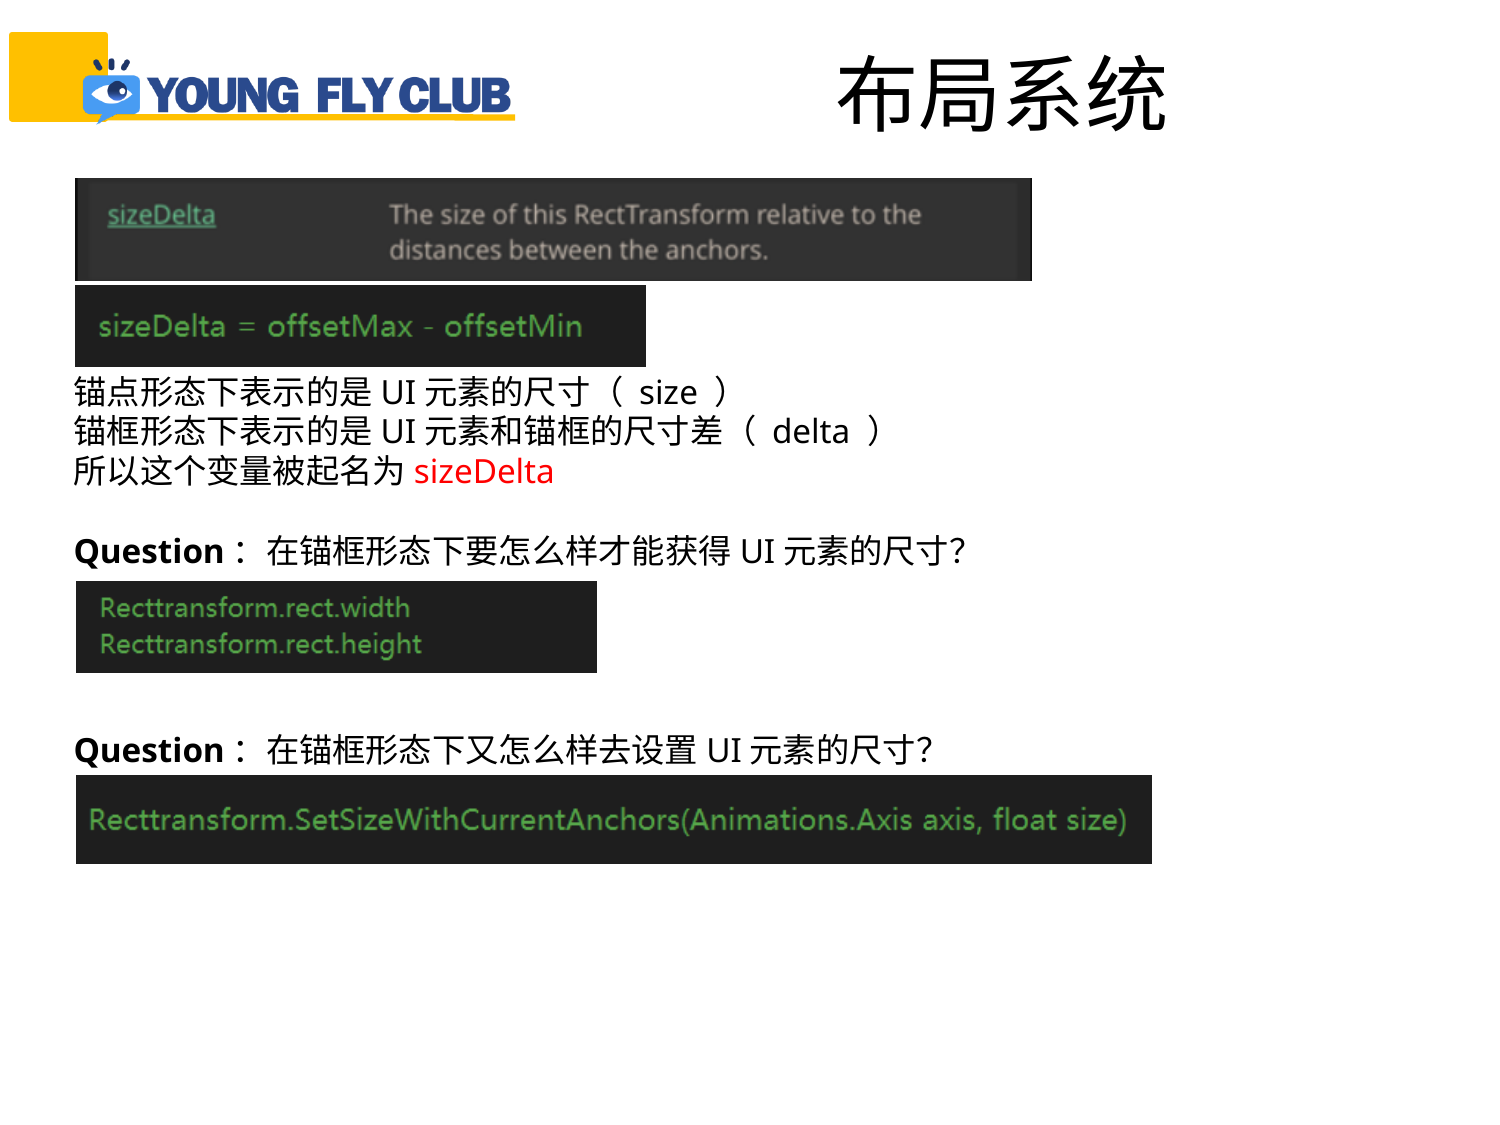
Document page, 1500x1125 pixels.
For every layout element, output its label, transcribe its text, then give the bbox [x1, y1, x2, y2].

text_box 布局系统 [525, 33, 1479, 154]
picture [75, 285, 646, 367]
picture [70, 43, 525, 141]
picture [76, 581, 597, 673]
picture [76, 774, 1152, 864]
text_box 锚点形态下表示的是UI元素的尺寸（ size ） 锚框形态下表示的是UI元素和锚框的尺寸差（ delta ） 所以这个变量被起名为sizeDelta Question：在锚框形态下要怎么样才能获得UI元素的尺寸？ Question：在锚框形态下又怎么样去设置UI元素的尺寸？ [58, 164, 1442, 1090]
picture [75, 178, 1033, 281]
